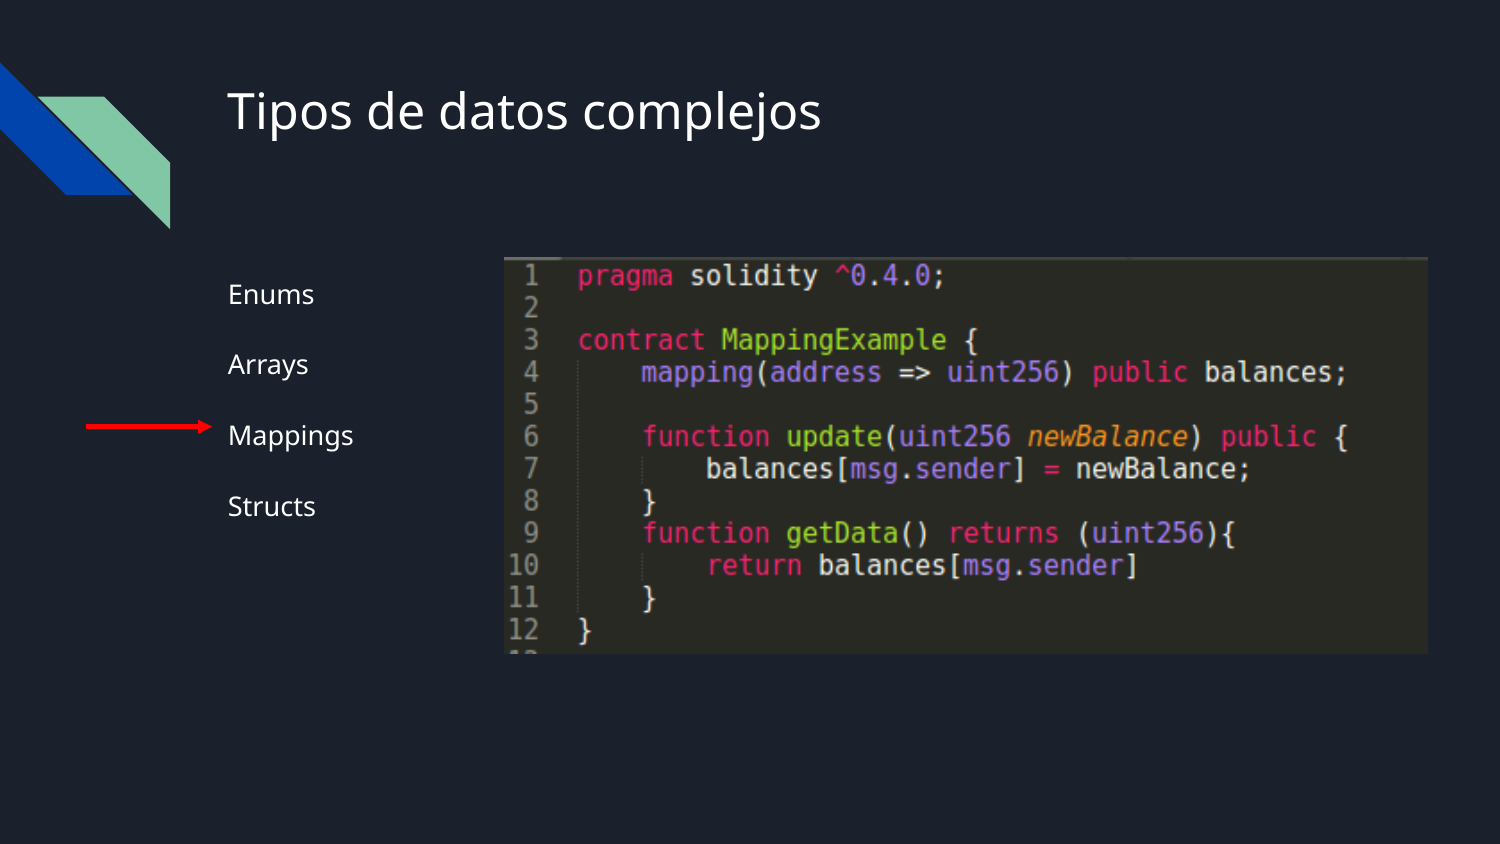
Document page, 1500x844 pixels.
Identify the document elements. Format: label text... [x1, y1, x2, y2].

picture [504, 256, 1428, 654]
list Enums Arrays Mappings Structs [212, 257, 549, 735]
title Tipos de datos complejos [212, 64, 1368, 215]
